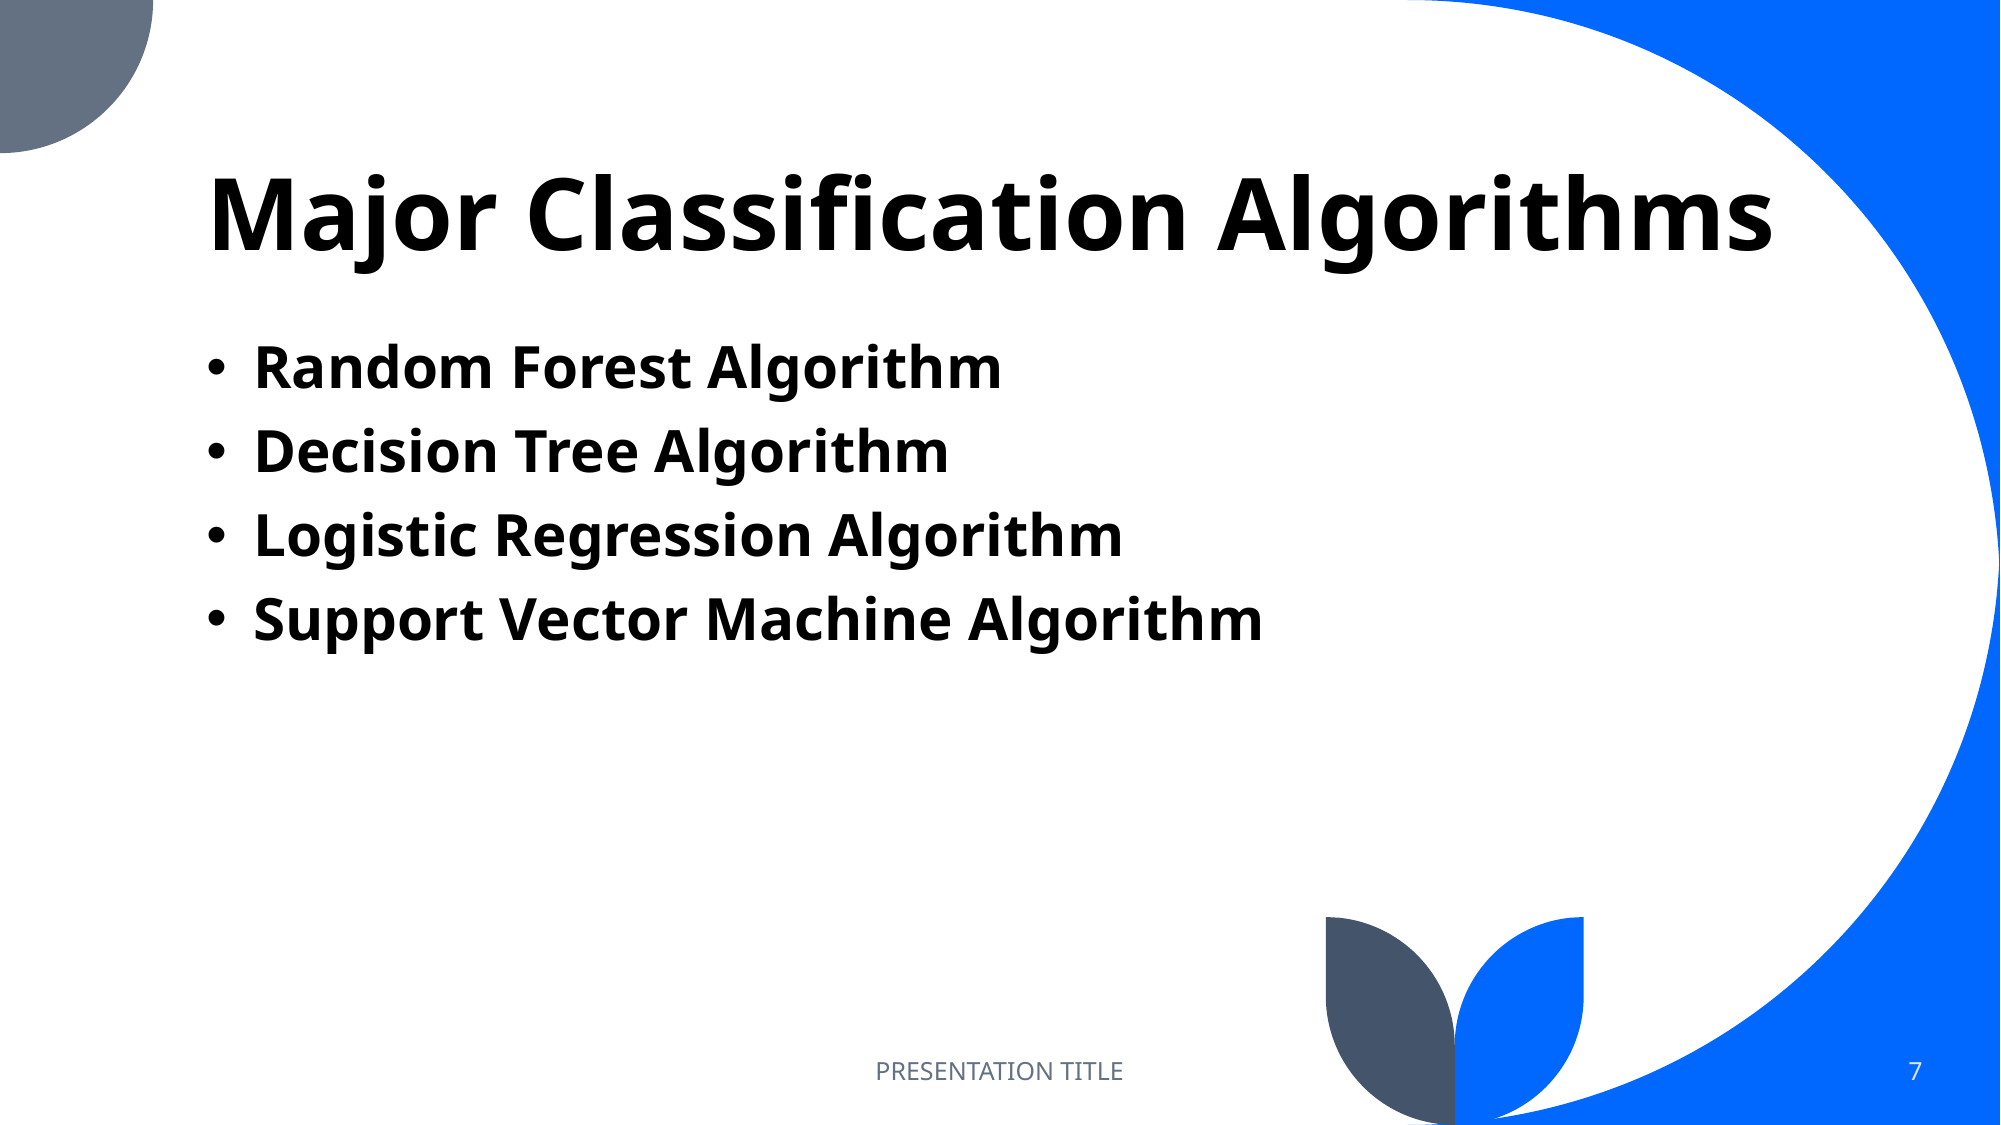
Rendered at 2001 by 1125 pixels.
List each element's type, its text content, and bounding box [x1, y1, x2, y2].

list Random Forest Algorithm Decision Tree Algorithm Logistic Regression Algorithm Support Vector Machine Algorithm [191, 330, 1796, 884]
slide_number 7 [1665, 1042, 1938, 1103]
footer PRESENTATION TITLE [662, 1042, 1338, 1103]
title Major Classification Algorithms [191, 62, 1796, 280]
